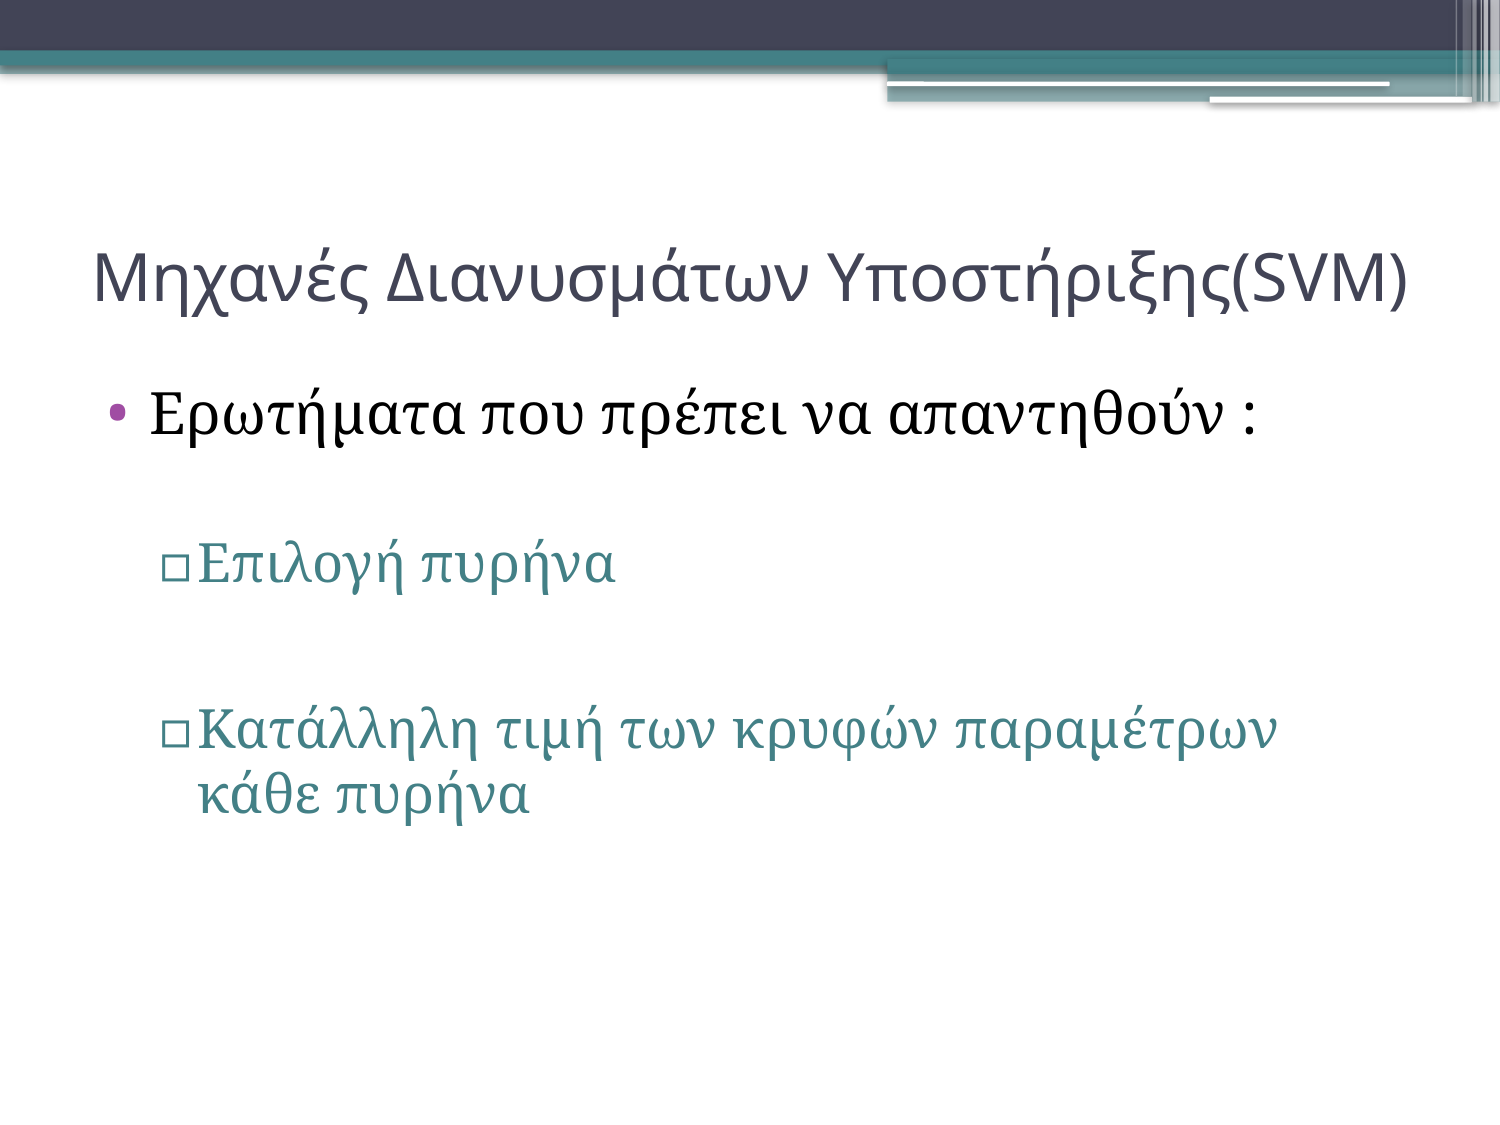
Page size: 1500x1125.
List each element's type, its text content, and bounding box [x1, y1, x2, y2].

list Ερωτήματα που πρέπει να απαντηθούν : Επιλογή πυρήνα Κατάλληλη τιμή των κρυφών παραμέτρων κάθε πυρήνα [75, 368, 1425, 1079]
title Μηχανές Διανυσμάτων Υποστήριξης(SVM) [75, 187, 1425, 363]
